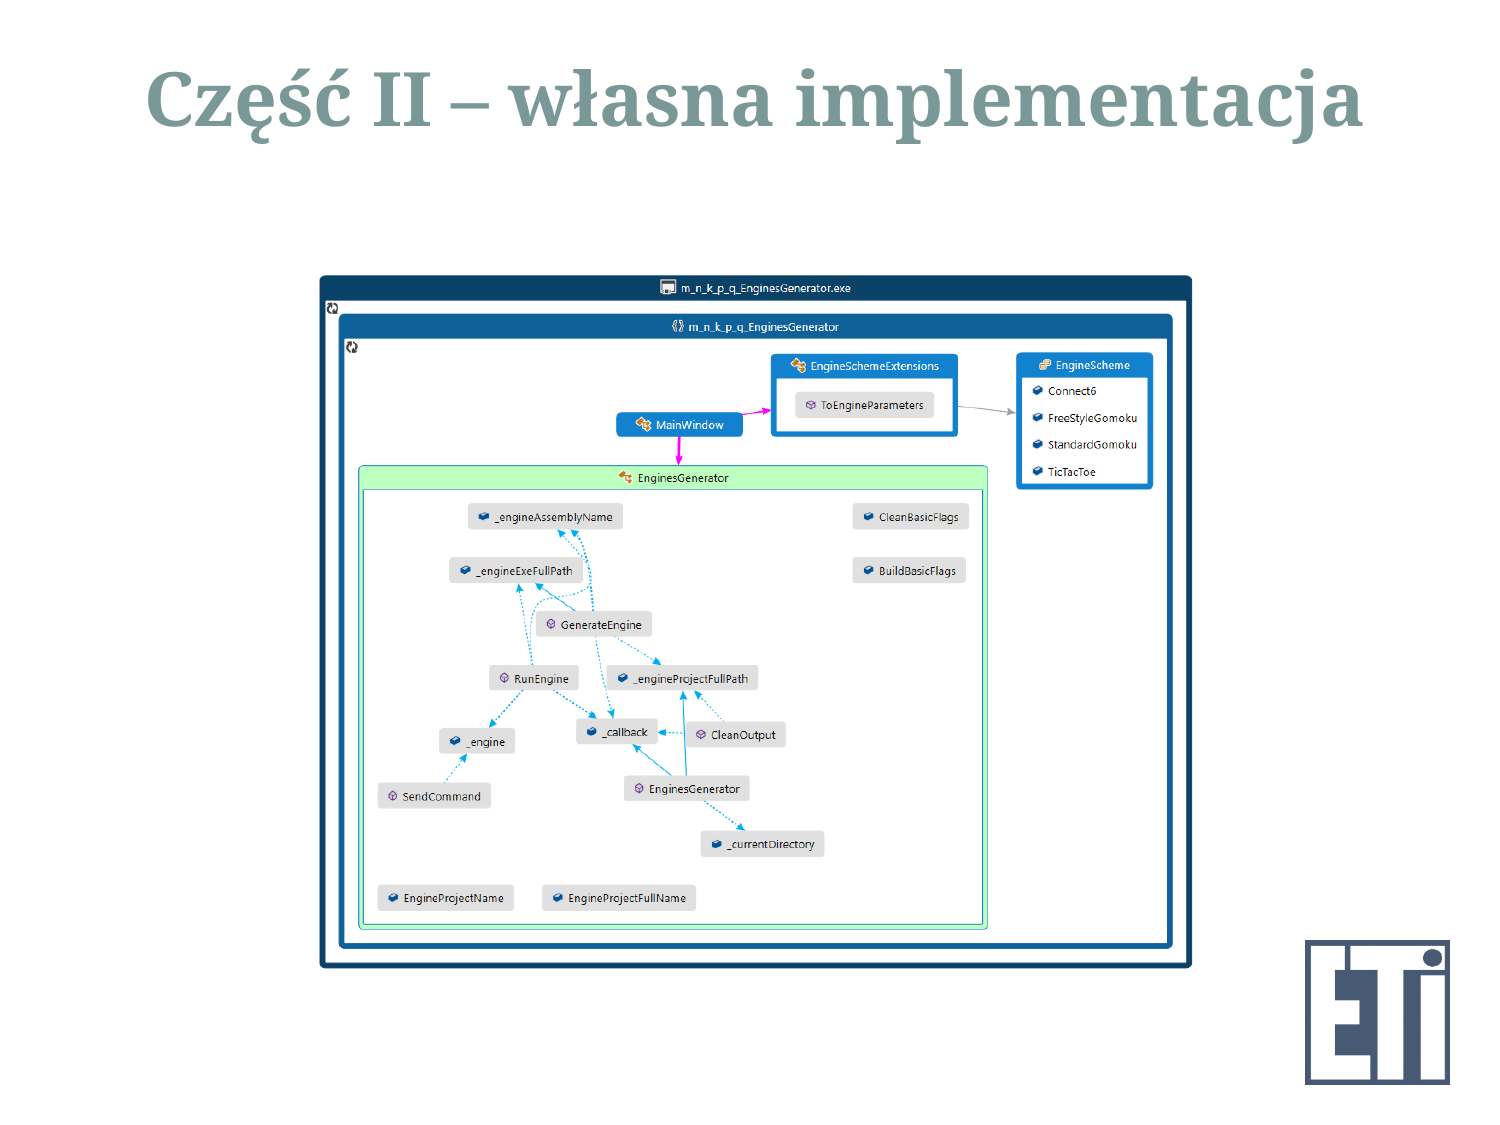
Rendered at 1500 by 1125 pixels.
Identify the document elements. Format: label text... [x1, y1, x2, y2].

picture [1305, 940, 1450, 1085]
text_box Część II – własna implementacja [58, 45, 1453, 149]
picture [314, 267, 1198, 976]
